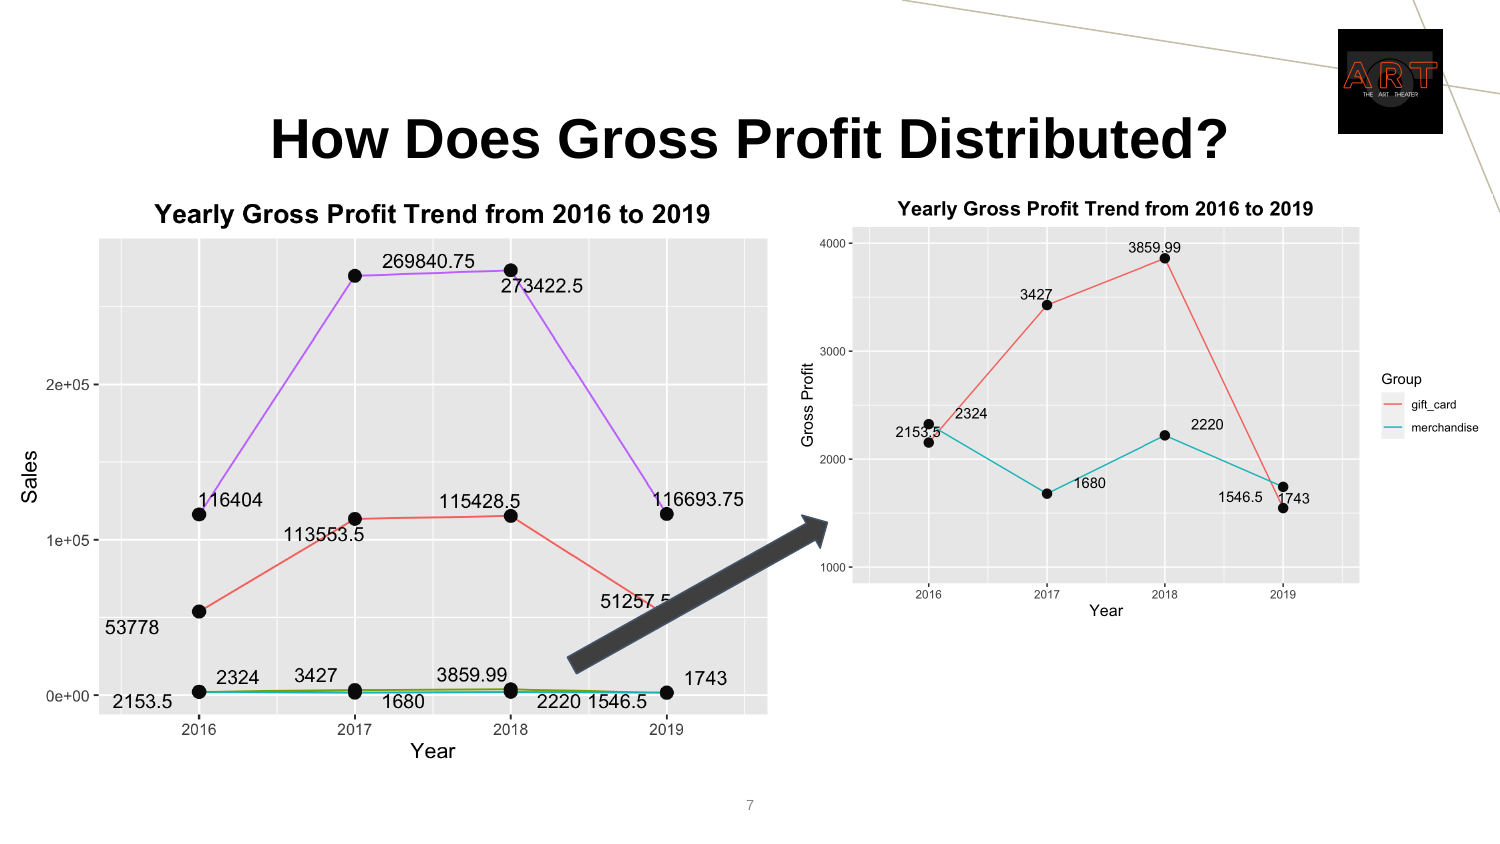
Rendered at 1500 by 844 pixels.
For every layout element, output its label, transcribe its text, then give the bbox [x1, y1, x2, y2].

footer 7 [496, 782, 1004, 827]
picture [1338, 29, 1444, 134]
picture [11, 194, 1493, 772]
title How Does Gross Profit Distributed? [149, 58, 1351, 192]
